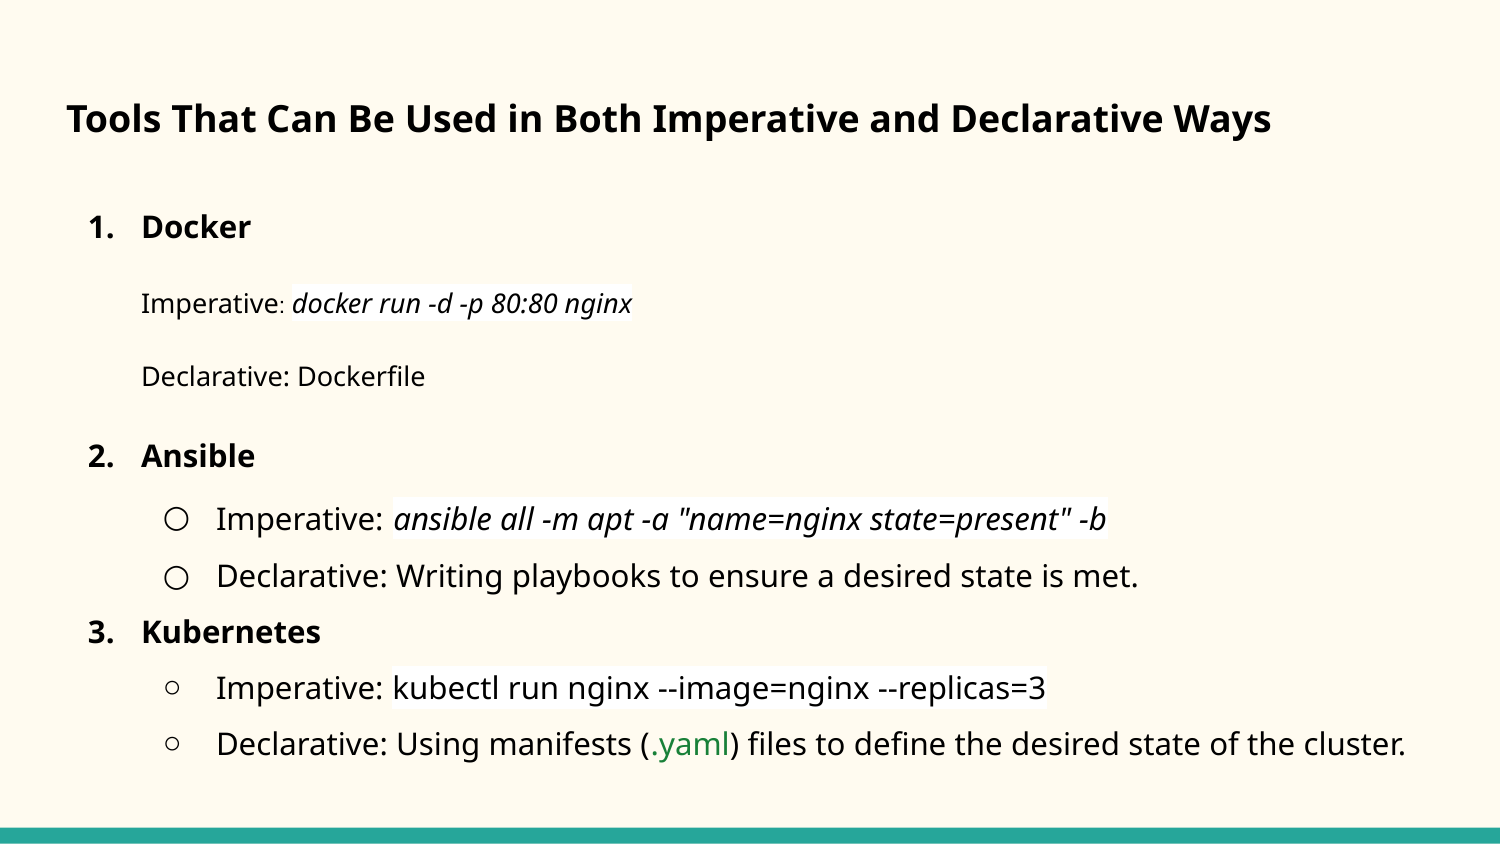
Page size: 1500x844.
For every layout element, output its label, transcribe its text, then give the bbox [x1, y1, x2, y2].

list Docker Imperative: docker run -d -p 80:80 nginx Declarative: Dockerfile Ansible Imperative: ansible all -m apt -a "name=nginx state=present" -b Declarative: Writing playbooks to ensure a desired state is met. Kubernetes Imperative: kubectl run nginx --image=nginx --replicas=3 Declarative: Using manifests (.yaml) files to define the desired state of the cluster. [51, 173, 1449, 731]
title Tools That Can Be Used in Both Imperative and Declarative Ways [51, 72, 1449, 173]
